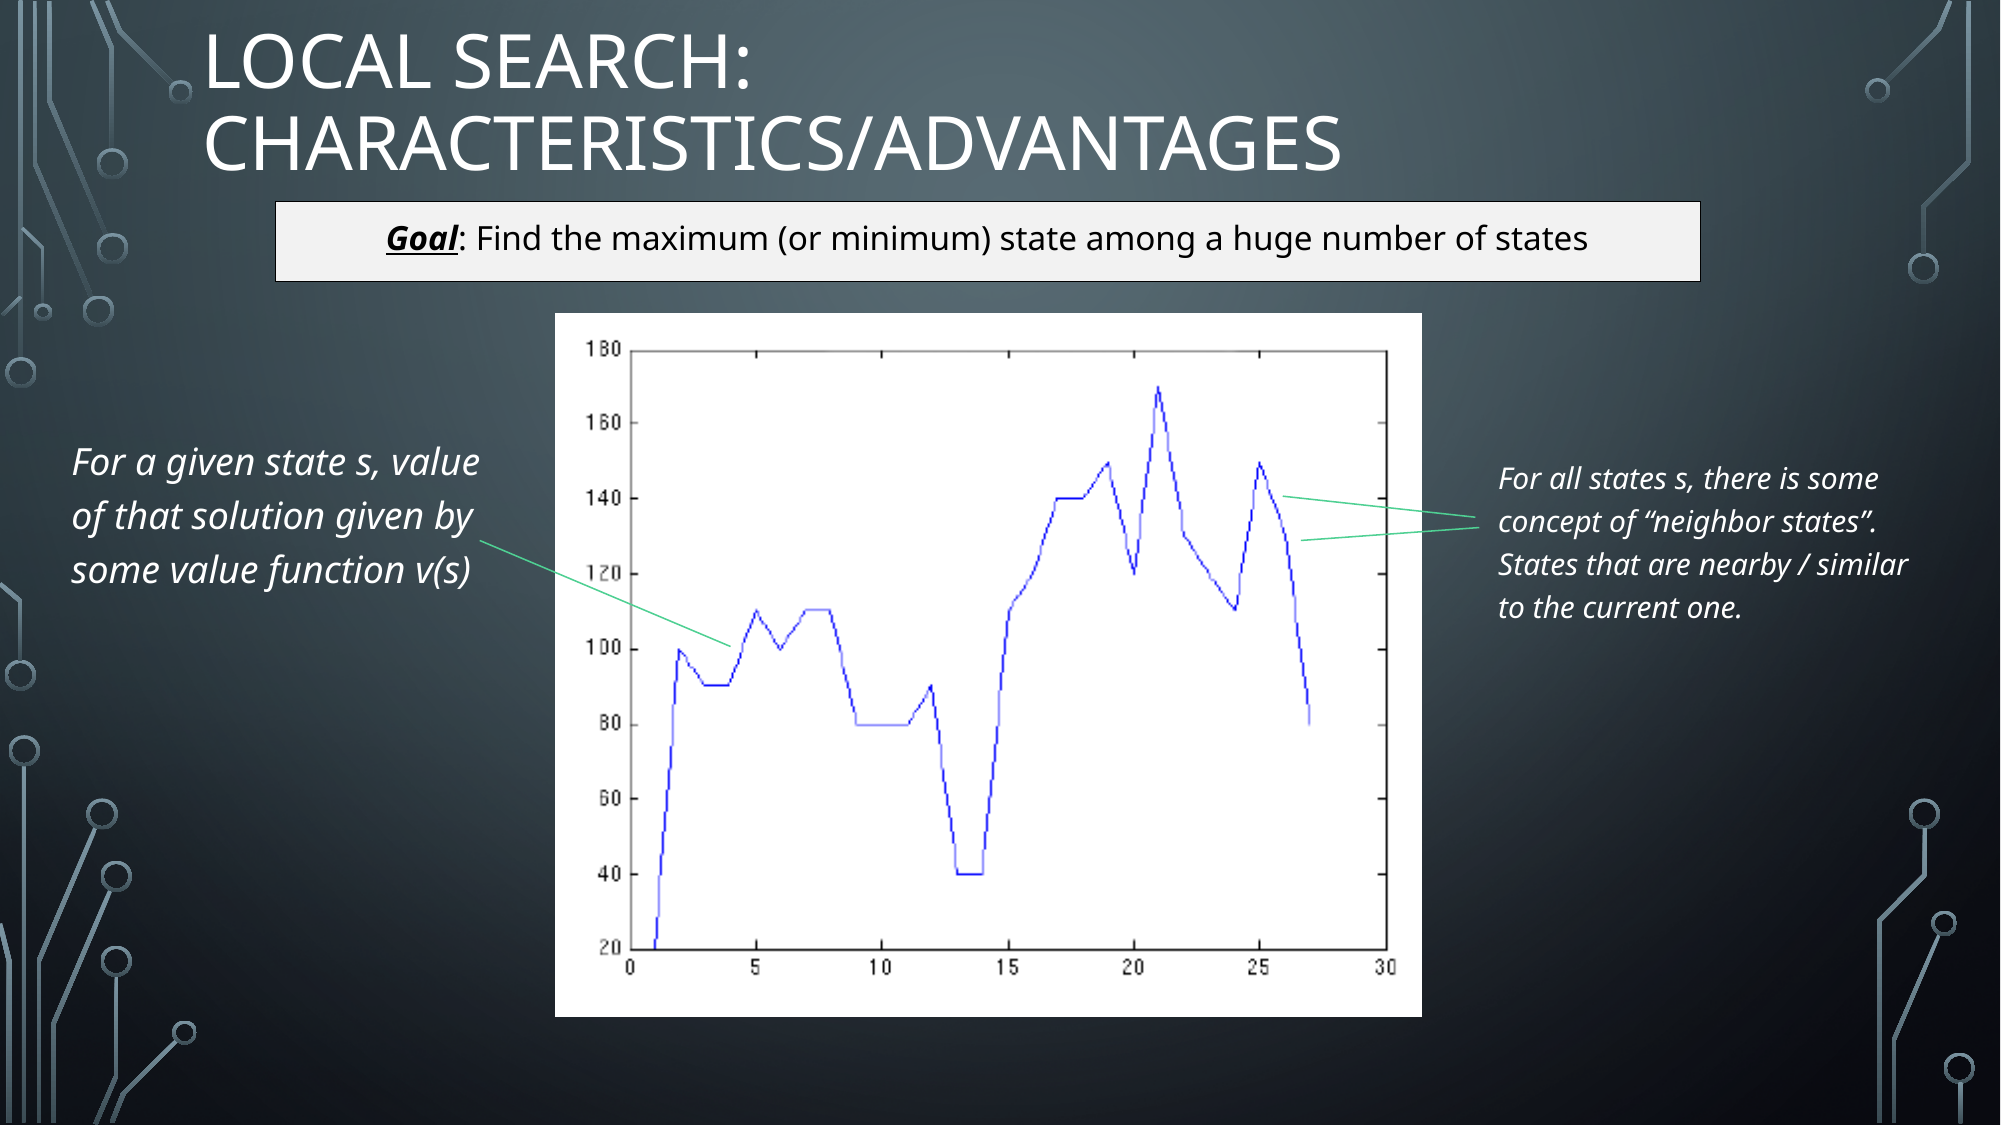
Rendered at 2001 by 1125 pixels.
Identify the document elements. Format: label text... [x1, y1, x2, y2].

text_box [1282, 495, 1476, 518]
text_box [1300, 527, 1480, 541]
title Local Search: Characteristics/Advantages [187, 46, 1813, 164]
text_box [479, 540, 731, 647]
picture [554, 312, 1422, 1017]
text_box For all states s, there is some concept of “neighbor states”. States that are nearby / similar to the current one. [1483, 444, 1947, 637]
text_box Goal: Find the maximum (or minimum) state among a huge number of states [275, 201, 1701, 282]
list For a given state s, value of that solution given by some value function v(s) [56, 421, 520, 613]
